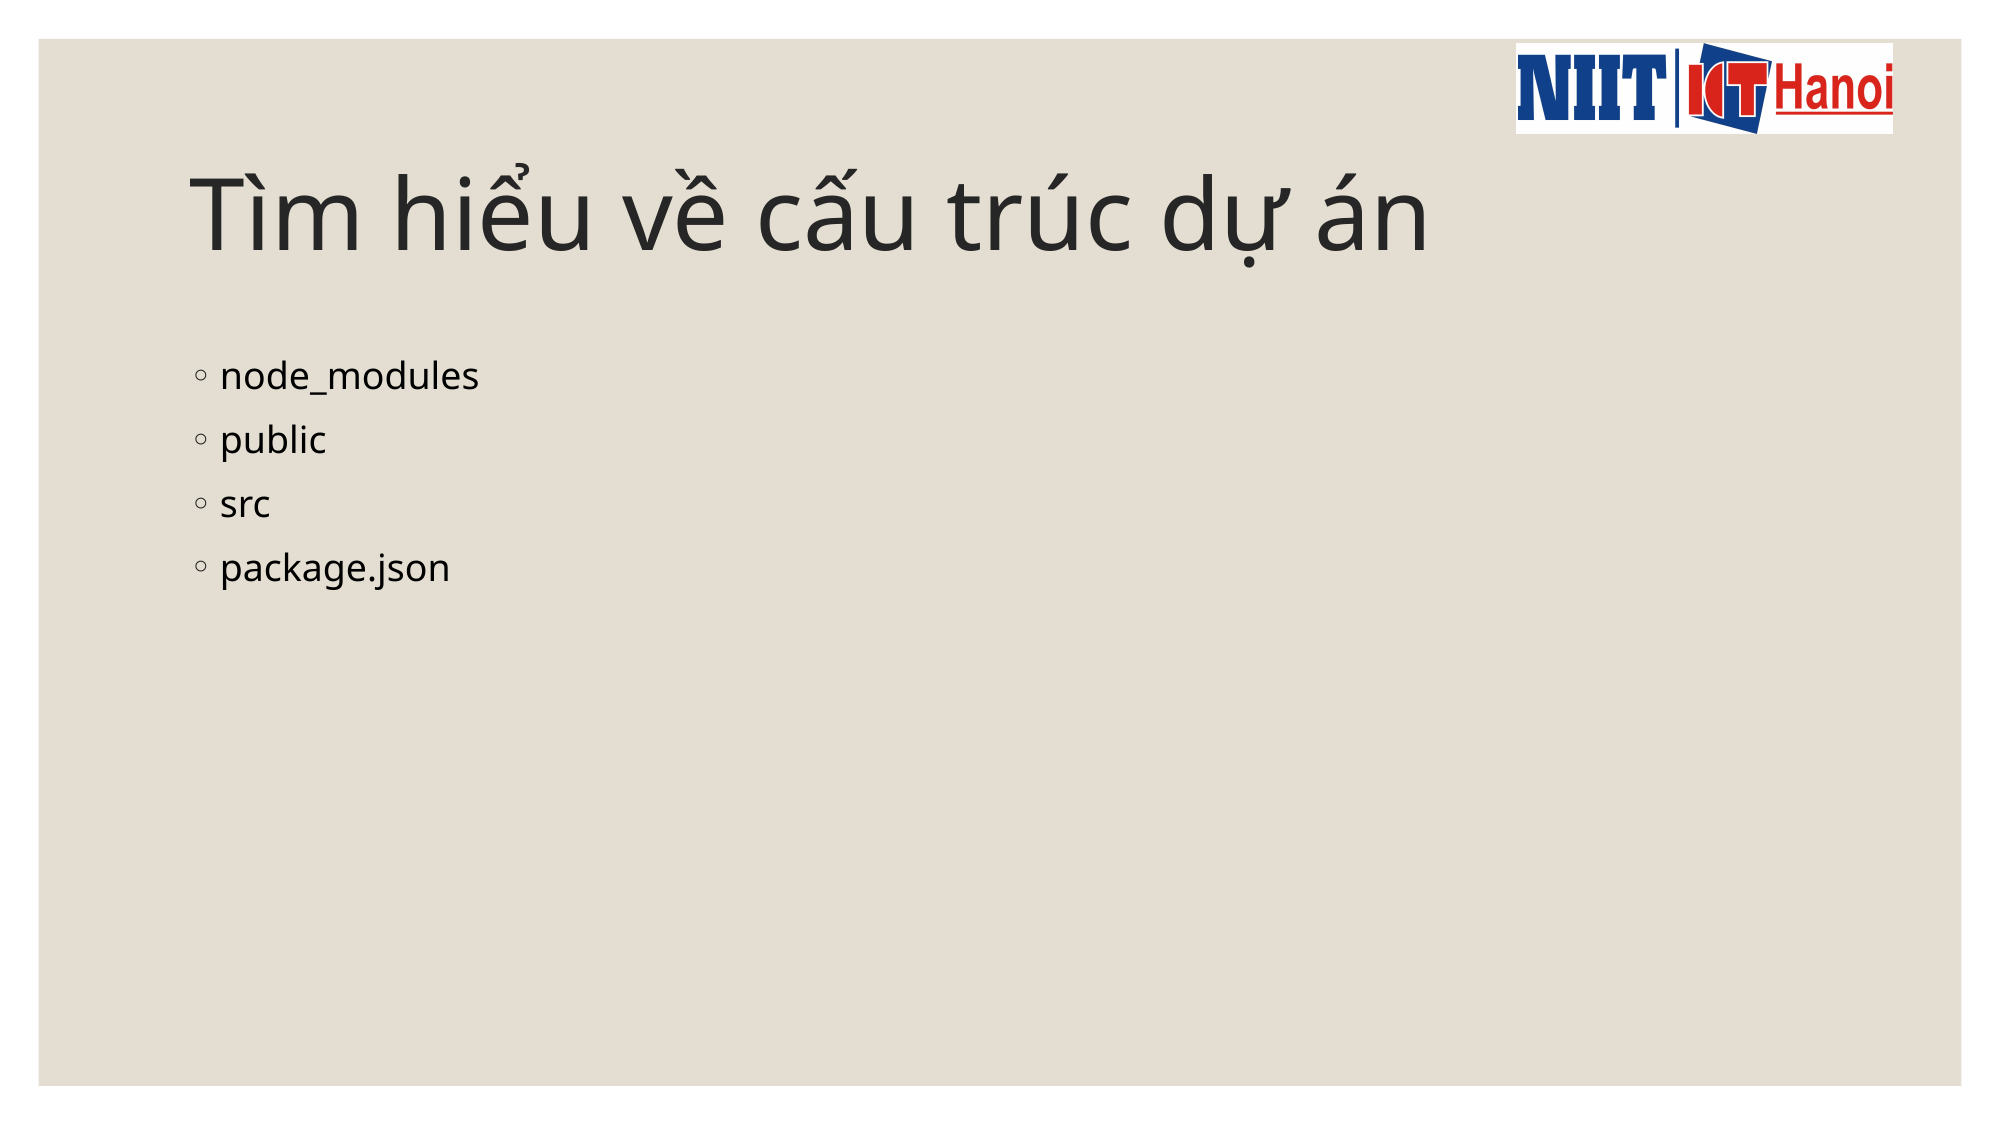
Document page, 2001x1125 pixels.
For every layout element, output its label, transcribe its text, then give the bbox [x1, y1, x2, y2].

picture [1516, 43, 1893, 134]
list node_modules public src package.json [174, 345, 1825, 990]
title Tìm hiểu về cấu trúc dự án [174, 105, 1825, 331]
